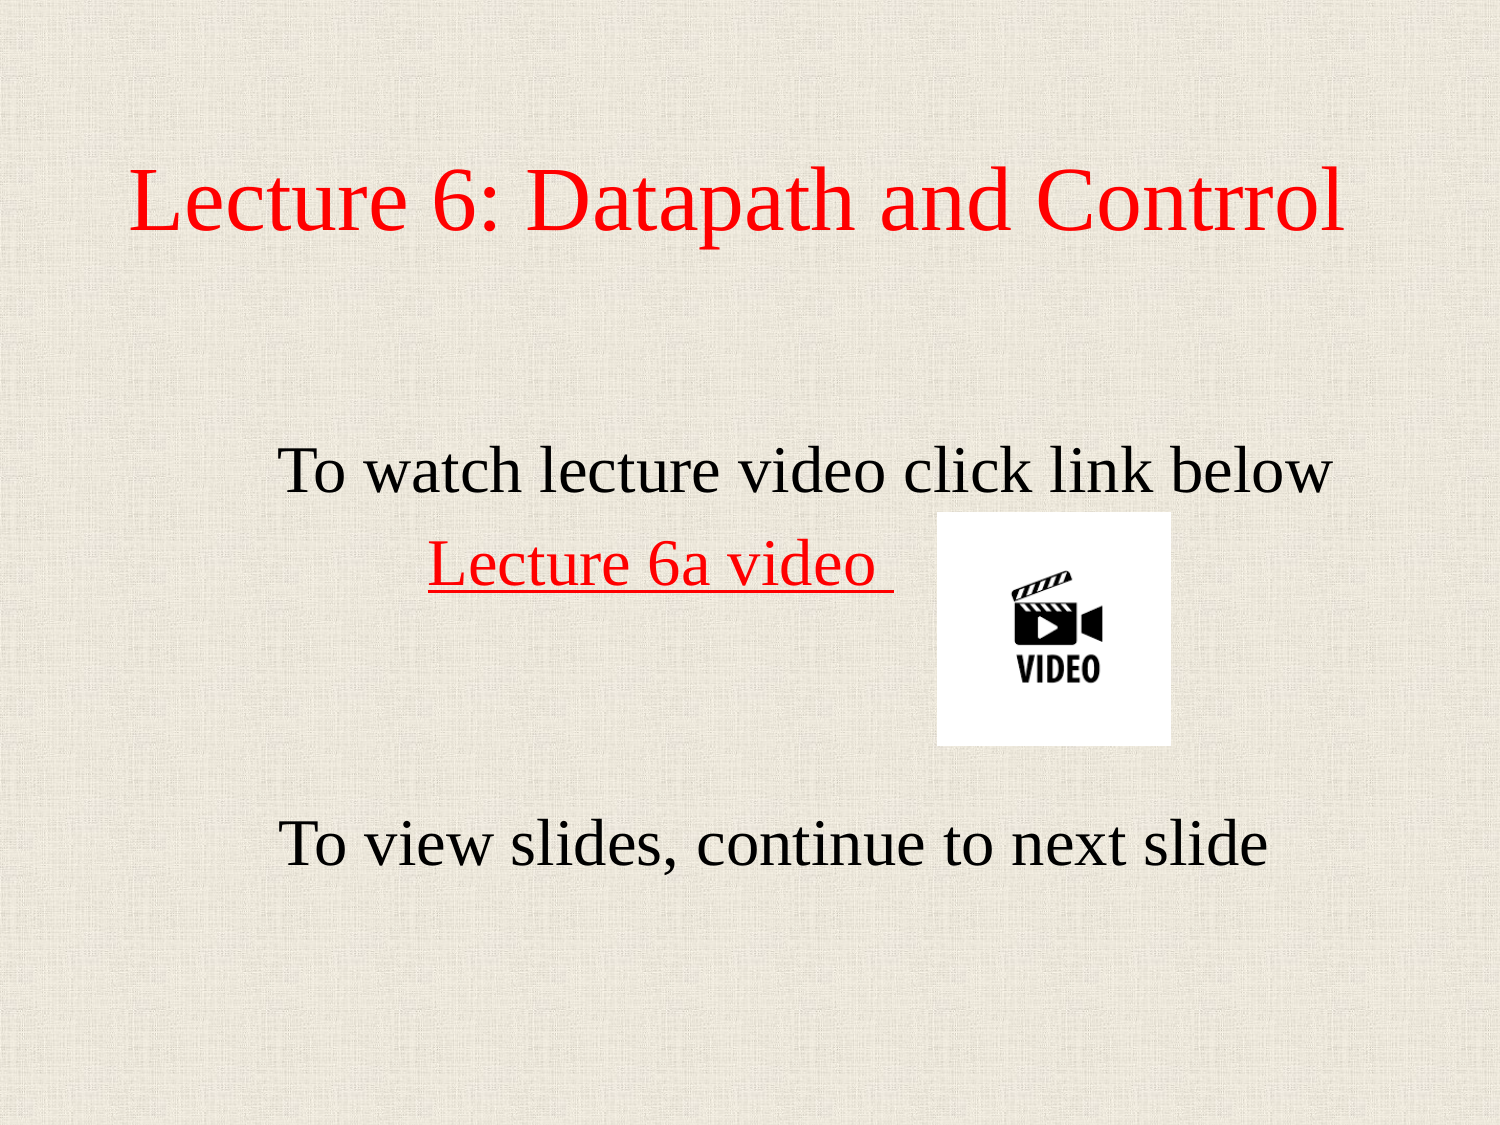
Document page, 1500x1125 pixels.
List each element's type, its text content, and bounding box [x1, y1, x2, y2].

picture [937, 512, 1172, 747]
list To watch lecture video click link below Lecture 6a video To view slides, continue to next slide [112, 324, 1388, 1000]
title Lecture 6: Datapath and Contrrol [112, 99, 1388, 288]
